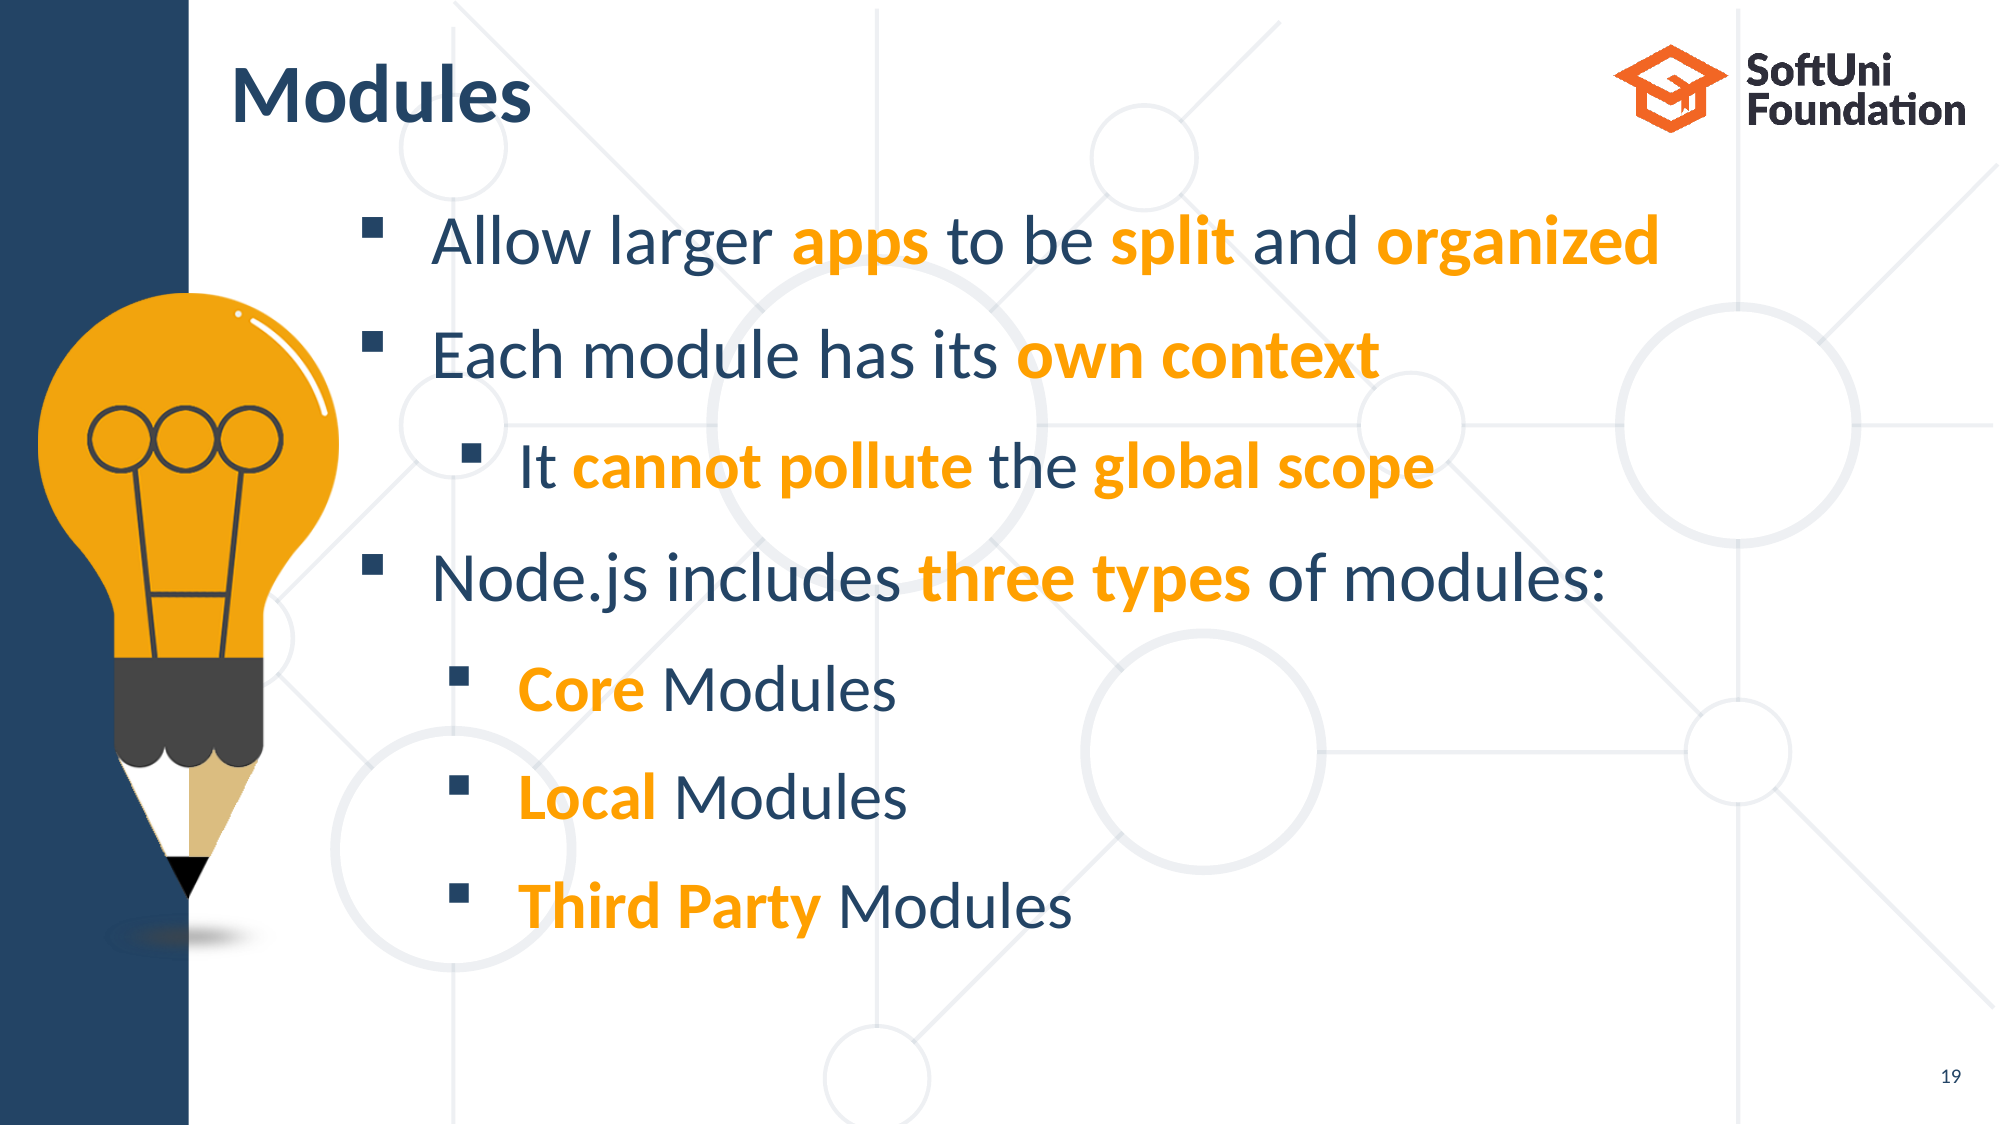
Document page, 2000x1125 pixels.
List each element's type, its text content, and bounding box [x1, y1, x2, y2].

picture [1613, 44, 1965, 133]
list Allow larger apps to be split and organized Each module has its own context It cannot pollute the global scope Node.js includes three types of modules: Core Modules Local Modules Third Party Modules [338, 183, 1968, 1050]
slide_number 19 [1896, 1049, 1968, 1101]
picture [38, 293, 338, 961]
title Modules [212, 16, 1591, 162]
